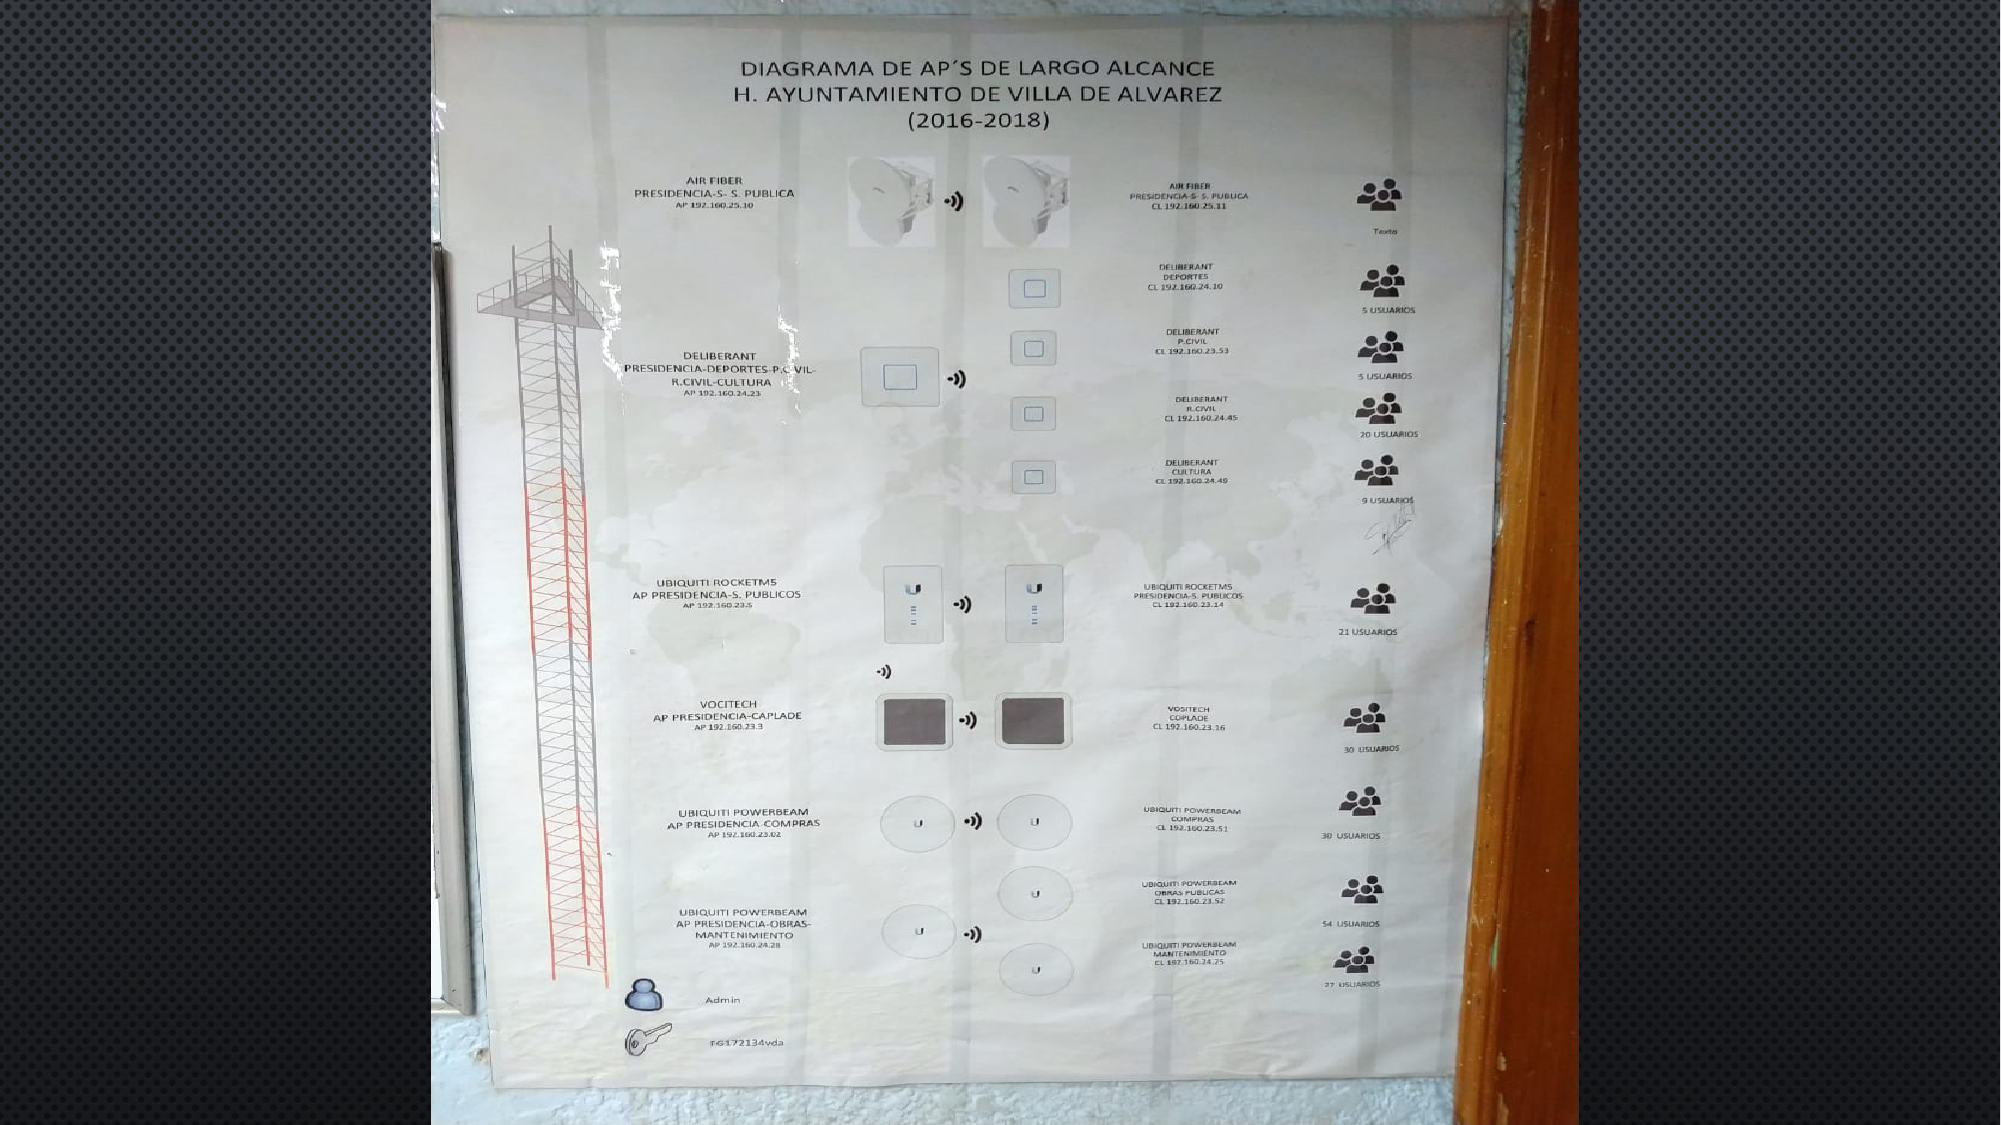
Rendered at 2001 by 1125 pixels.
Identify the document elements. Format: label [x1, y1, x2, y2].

list [431, 0, 1579, 1125]
